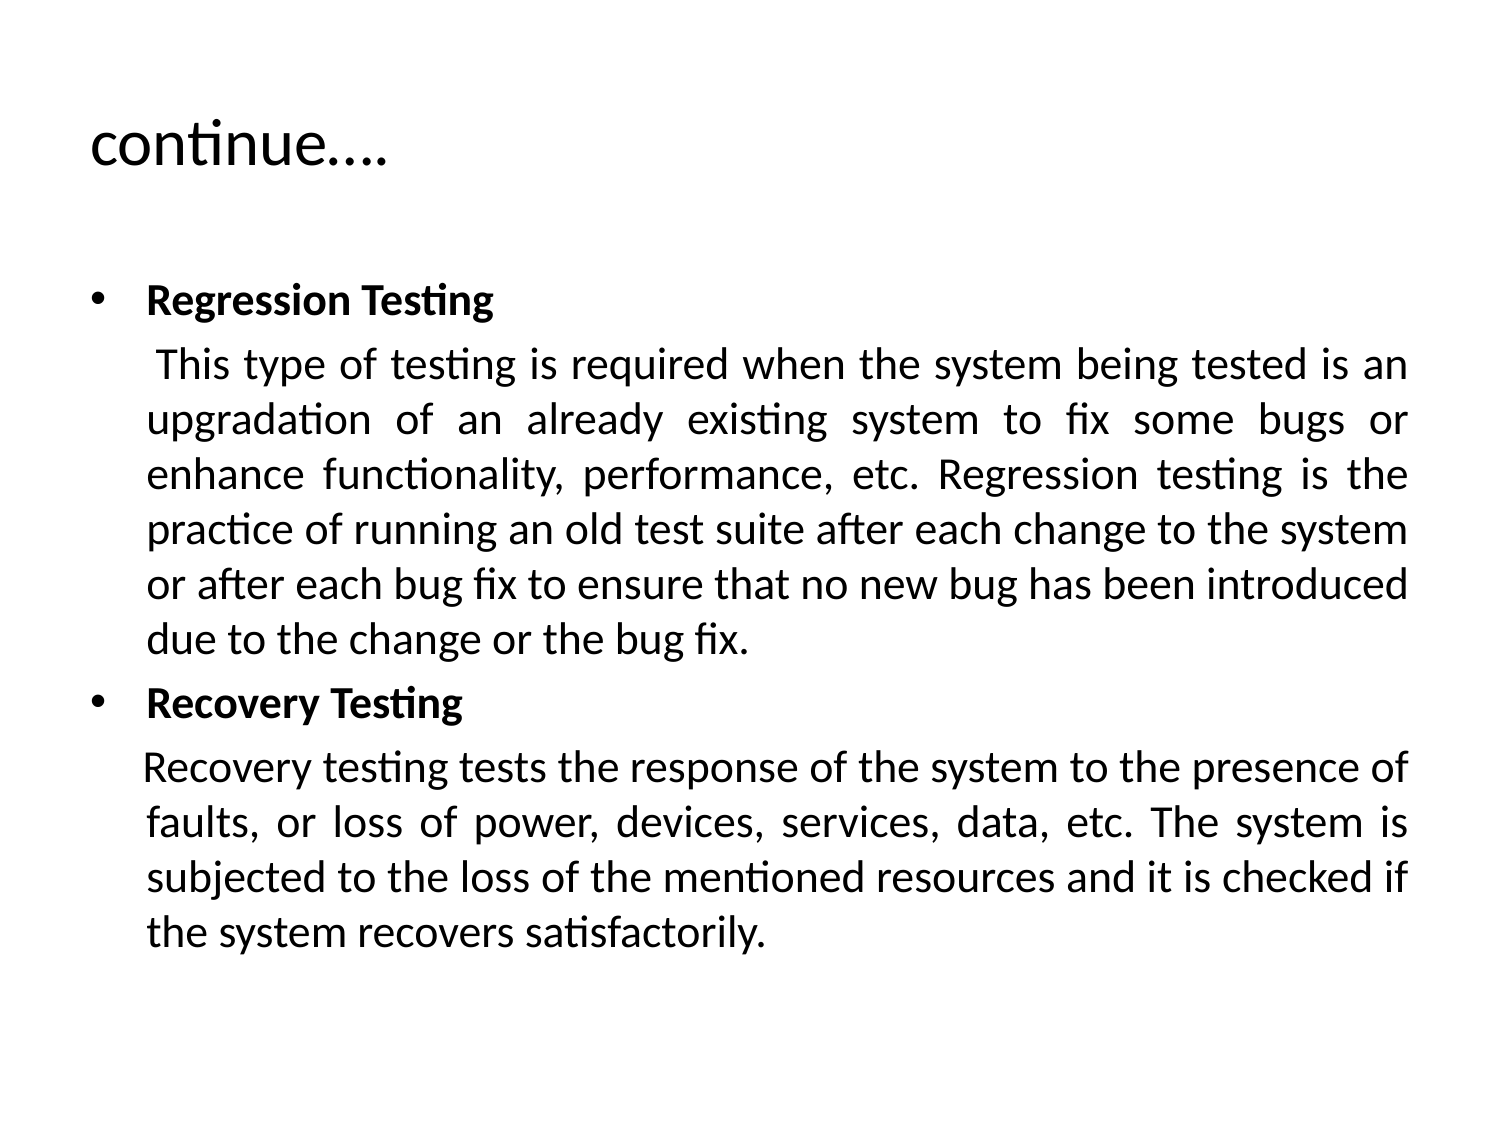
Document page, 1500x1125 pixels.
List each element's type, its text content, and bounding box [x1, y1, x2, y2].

list Regression Testing This type of testing is required when the system being tested is an upgradation of an already existing system to fix some bugs or enhance functionality, performance, etc. Regression testing is the practice of running an old test suite after each change to the system or after each bug fix to ensure that no new bug has been introduced due to the change or the bug fix. Recovery Testing Recovery testing tests the response of the system to the presence of faults, or loss of power, devices, services, data, etc. The system is subjected to the loss of the mentioned resources and it is checked if the system recovers satisfactorily. [75, 262, 1425, 1005]
title continue…. [75, 45, 1425, 233]
